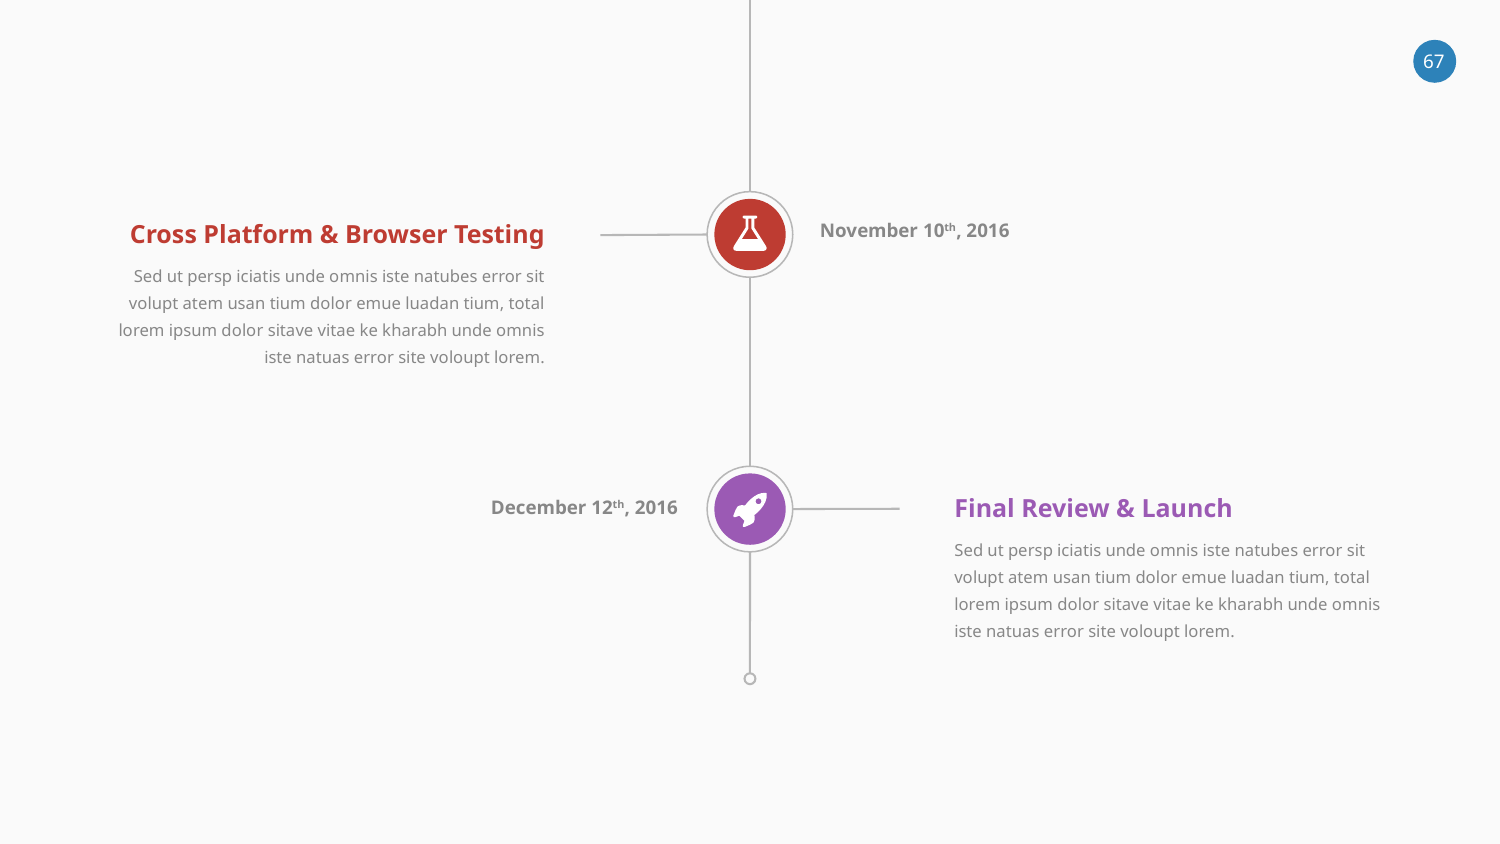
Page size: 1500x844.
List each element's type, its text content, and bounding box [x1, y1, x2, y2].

text_box Sed ut persp iciatis unde omnis iste natubes error sit volupt atem usan tium dolor emue luadan tium, total lorem ipsum dolor sitave vitae ke kharabh unde omnis iste natuas error site voloupt lorem. [954, 533, 1388, 640]
text_box November 10th, 2016 [819, 218, 1063, 242]
text_box [729, 191, 747, 197]
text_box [744, 551, 756, 685]
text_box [714, 198, 786, 271]
text_box [751, 191, 771, 197]
text_box December 12th, 2016 [434, 495, 678, 519]
text_box [789, 217, 793, 252]
text_box Sed ut persp iciatis unde omnis iste natubes error sit volupt atem usan tium dolor emue luadan tium, total lorem ipsum dolor sitave vitae ke kharabh unde omnis iste natuas error site voloupt lorem. [112, 259, 546, 366]
text_box [730, 466, 746, 471]
text_box [789, 491, 793, 510]
text_box Final Review & Launch [954, 492, 1388, 524]
text_box [752, 466, 770, 471]
text_box Cross Platform & Browser Testing [112, 218, 546, 250]
text_box [789, 514, 793, 527]
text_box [714, 473, 786, 545]
